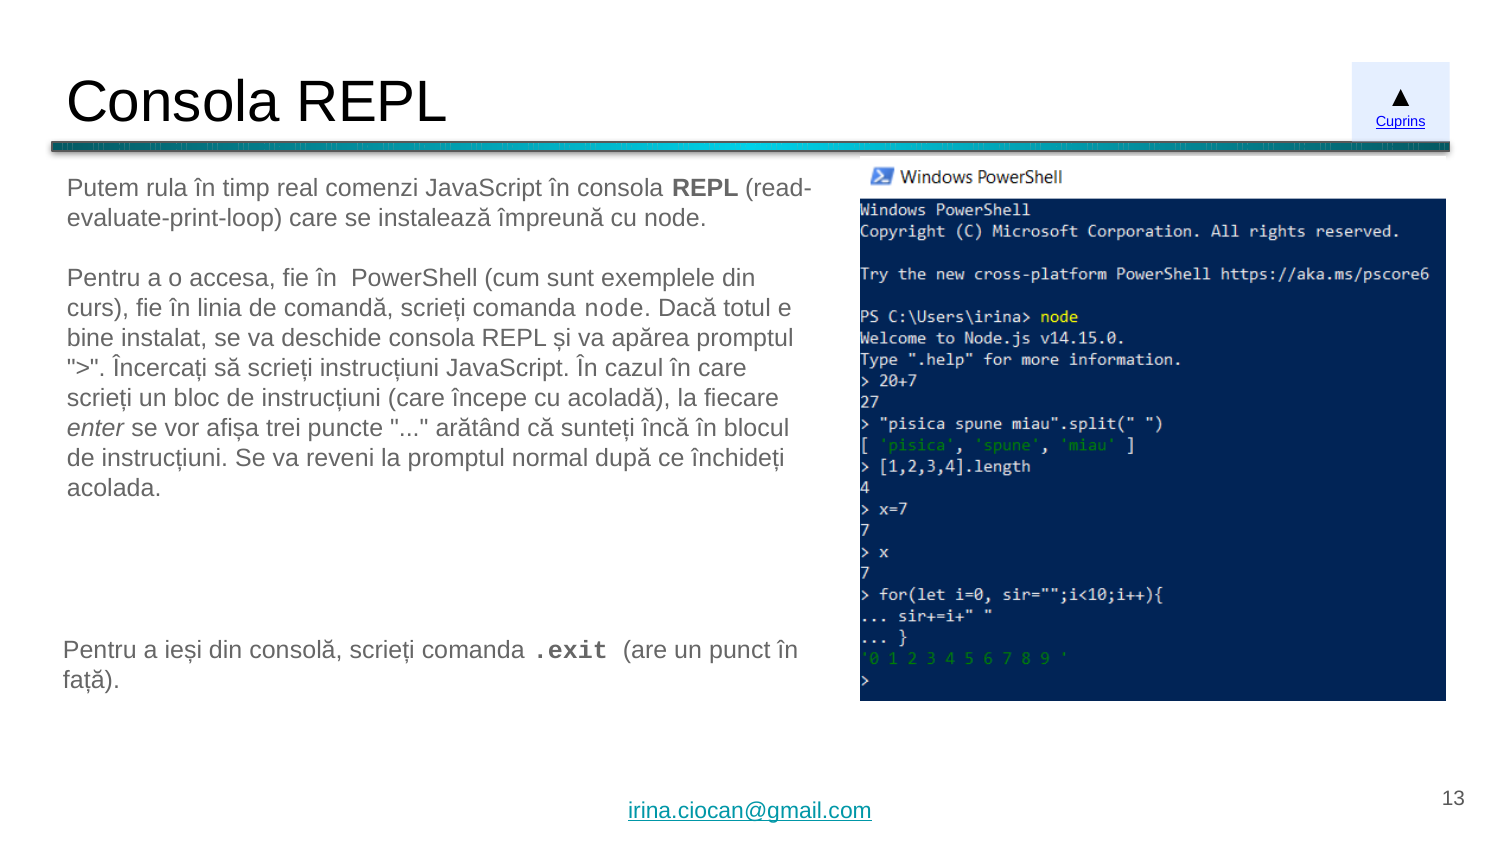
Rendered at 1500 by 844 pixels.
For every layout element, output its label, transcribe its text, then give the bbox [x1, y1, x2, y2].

text_box Putem rula în timp real comenzi JavaScript în consola REPL (read-evaluate-print-loop) care se instalează împreună cu node. Pentru a o accesa, fie în PowerShell (cum sunt exemplele din curs), fie în linia de comandă, scrieți comanda node. Dacă totul e bine instalat, se va deschide consola REPL și va apărea promptul ">". Încercați să scrieți instrucțiuni JavaScript. În cazul în care scrieți un bloc de instrucțiuni (care începe cu acoladă), la fiecare enter se vor afișa trei puncte "..." arătând că sunteți încă în blocul de instrucțiuni. Se va reveni la promptul normal după ce închideți acolada. [51, 156, 828, 532]
text_box [51, 141, 1450, 151]
title Consola REPL [51, 48, 1449, 139]
text_box ▲ Cuprins [1351, 62, 1450, 142]
text_box irina.ciocan@gmail.com [613, 795, 889, 837]
picture [860, 156, 1446, 701]
slide_number ‹#› [1389, 764, 1480, 830]
text_box Pentru a ieși din consolă, scrieți comanda .exit (are un punct în față). [47, 618, 841, 699]
